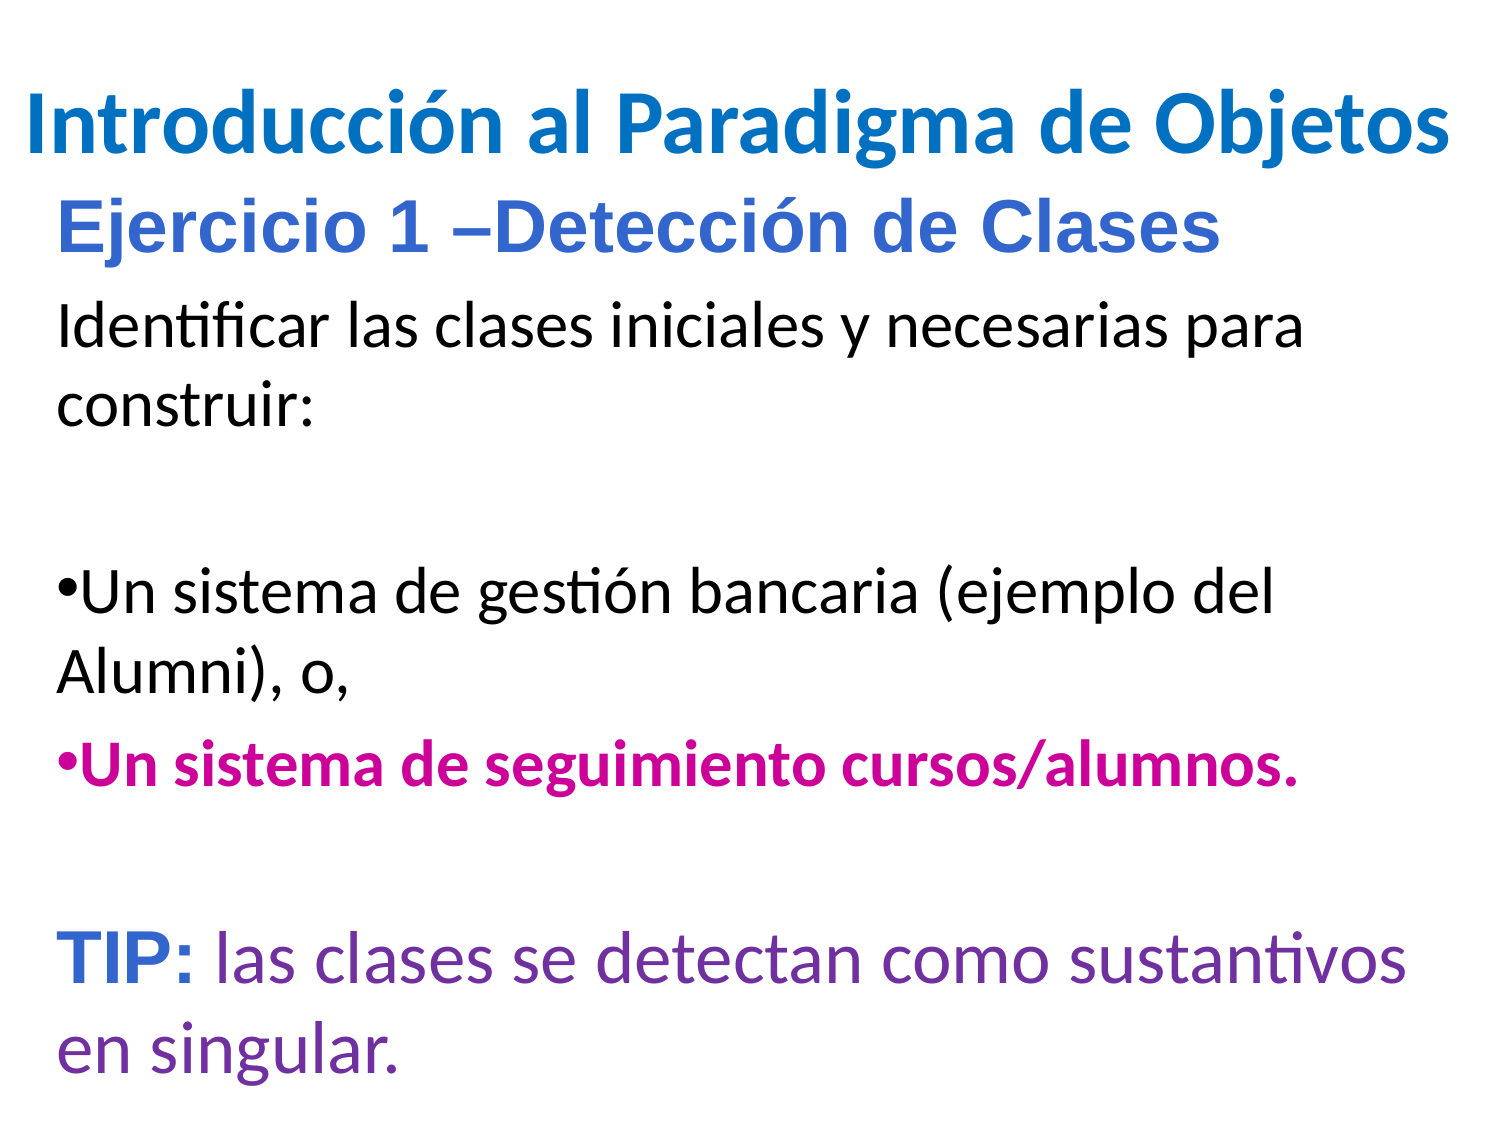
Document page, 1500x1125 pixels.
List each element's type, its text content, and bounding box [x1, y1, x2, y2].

subtitle Ejercicio 1 –Detección de Clases Identificar las clases iniciales y necesarias para construir: Un sistema de gestión bancaria (ejemplo del Alumni), o, Un sistema de seguimiento cursos/alumnos. TIP: las clases se detectan como sustantivos en singular. [41, 64, 1500, 1096]
text_box Introducción al Paradigma de Objetos [9, 54, 1469, 180]
